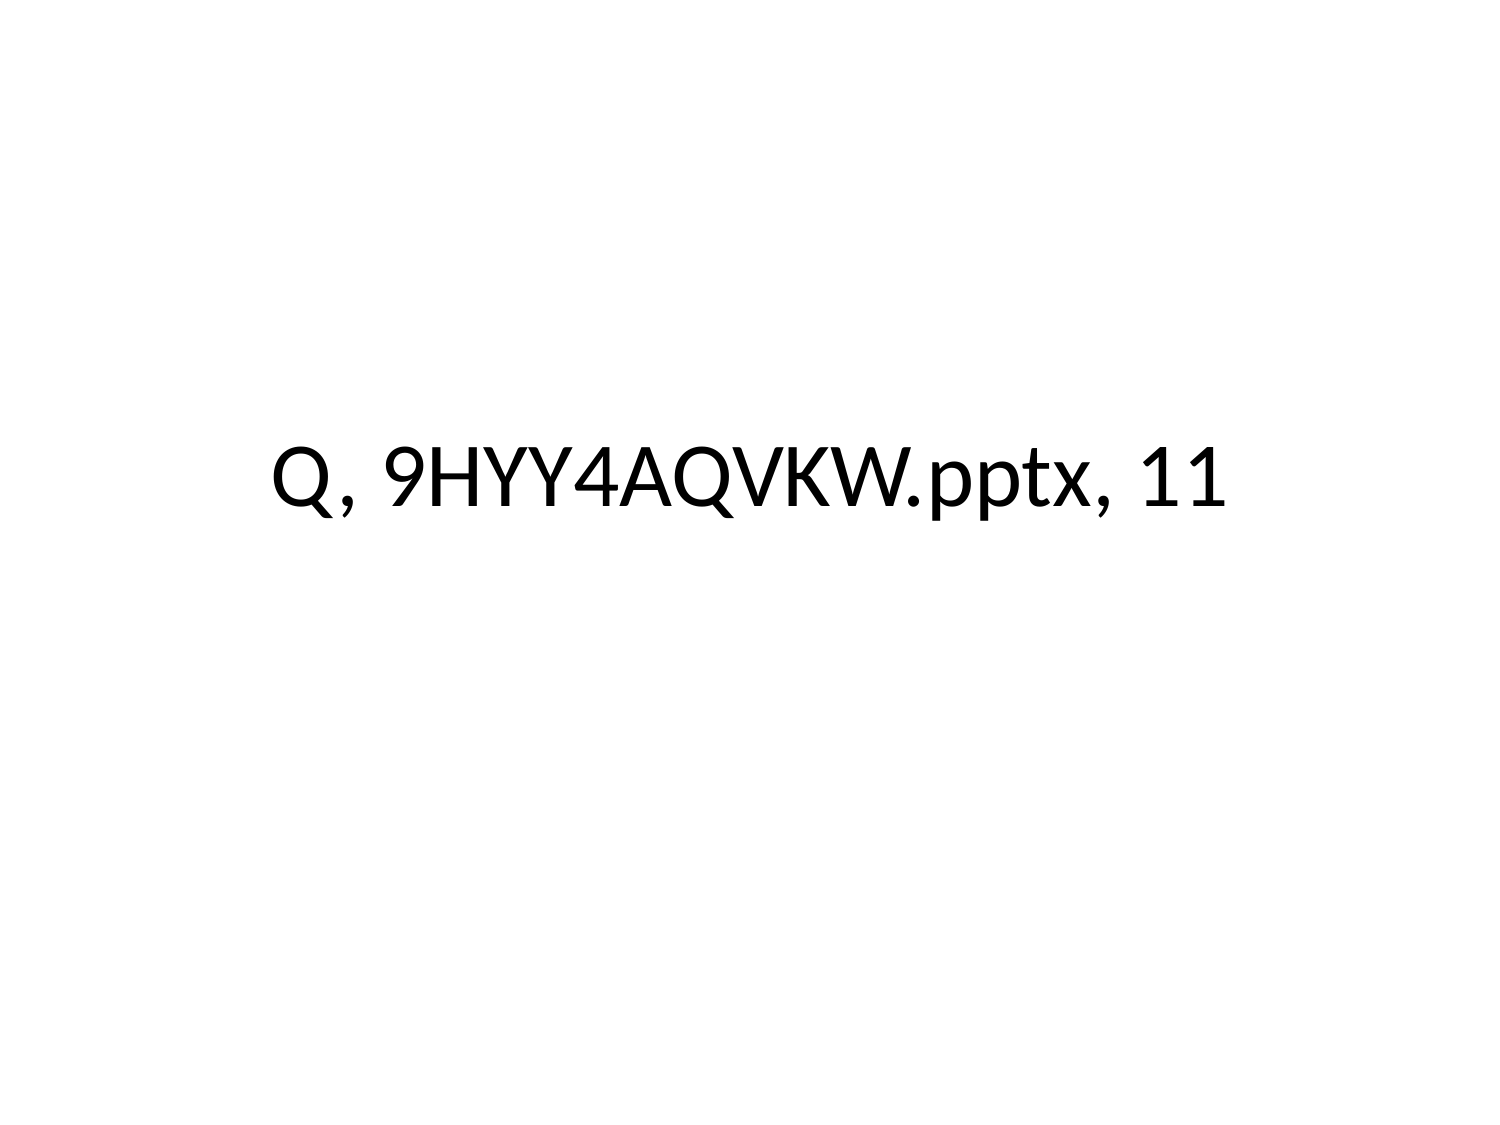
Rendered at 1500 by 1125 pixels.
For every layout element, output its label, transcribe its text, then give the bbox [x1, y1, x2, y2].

title Q, 9HYY4AQVKW.pptx, 11 [112, 349, 1388, 591]
